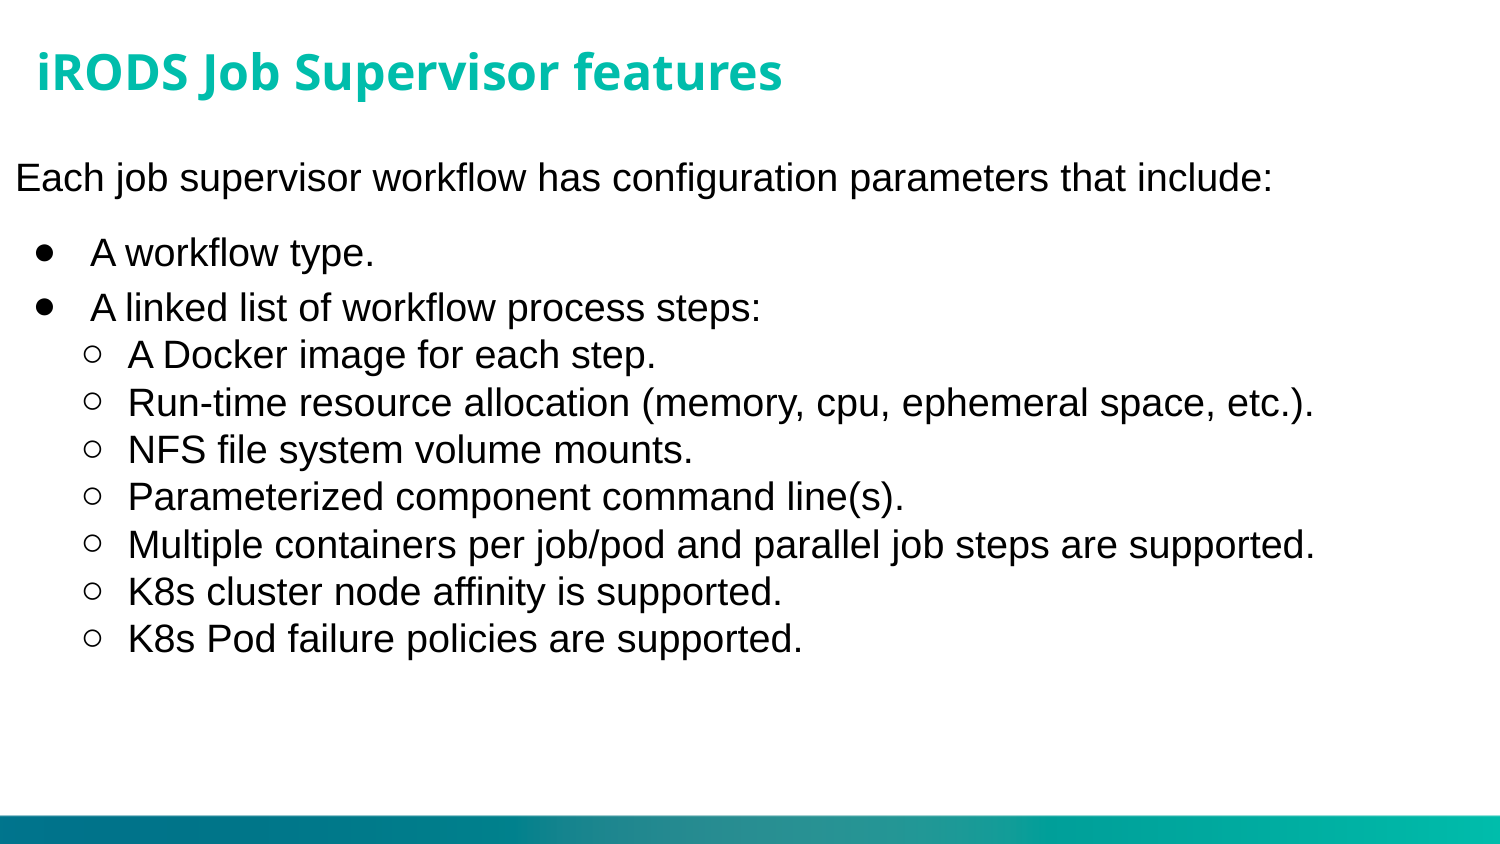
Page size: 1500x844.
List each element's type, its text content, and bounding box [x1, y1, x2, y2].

picture [0, 0, 1500, 844]
title iRODS Job Supervisor features [21, 25, 1420, 120]
list Each job supervisor workflow has configuration parameters that include: A workflow type. A linked list of workflow process steps: A Docker image for each step. Run-time resource allocation (memory, cpu, ephemeral space, etc.). NFS file system volume mounts. Parameterized component command line(s). Multiple containers per job/pod and parallel job steps are supported. K8s cluster node affinity is supported. K8s Pod failure policies are supported. [0, 129, 1398, 732]
